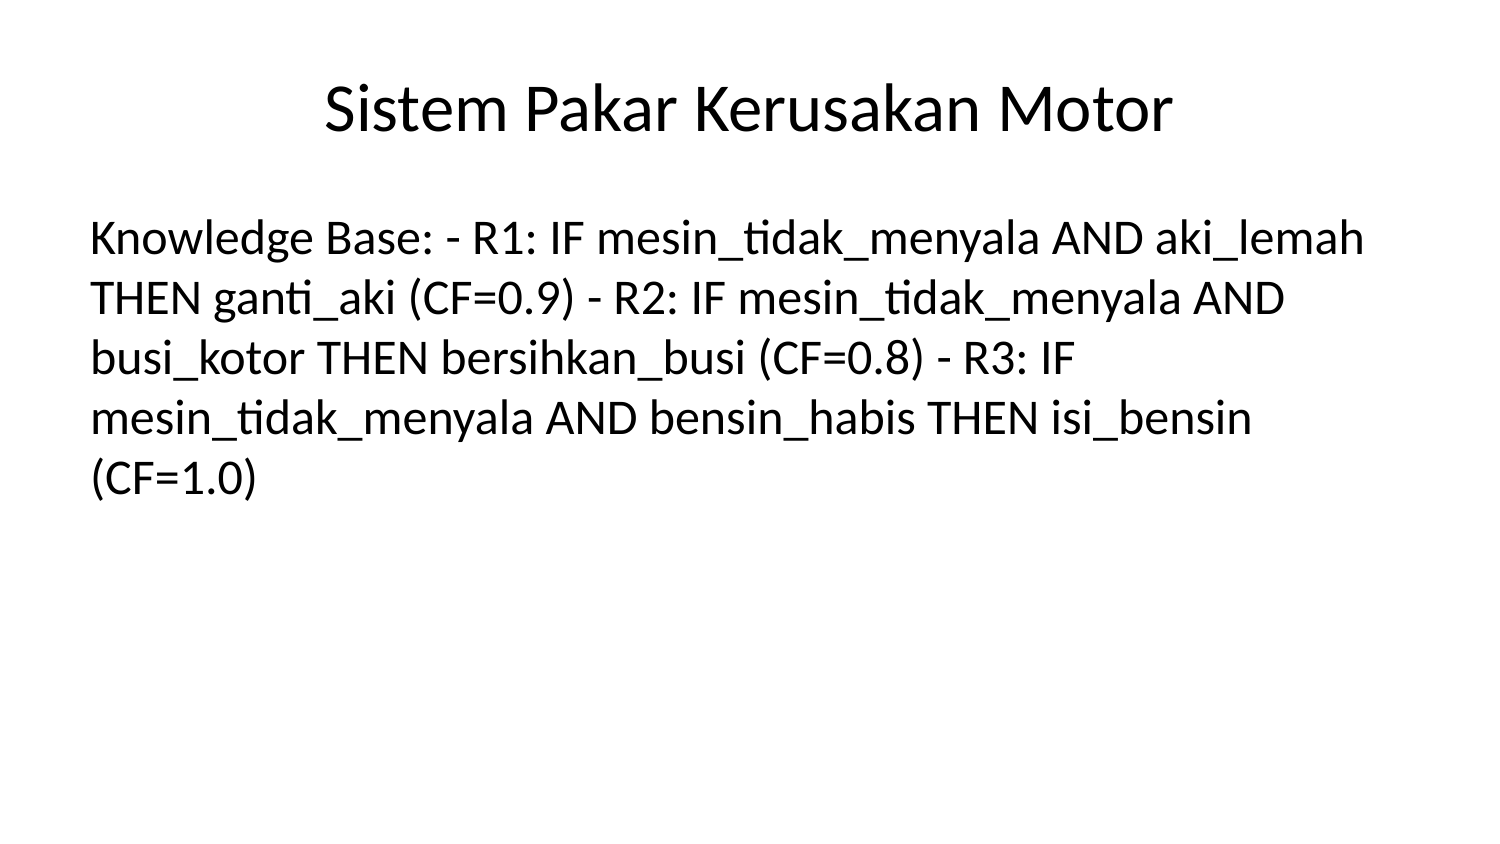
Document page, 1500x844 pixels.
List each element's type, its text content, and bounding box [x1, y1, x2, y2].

title Sistem Pakar Kerusakan Motor [75, 33, 1425, 175]
list Knowledge Base: - R1: IF mesin_tidak_menyala AND aki_lemah THEN ganti_aki (CF=0.9) - R2: IF mesin_tidak_menyala AND busi_kotor THEN bersihkan_busi (CF=0.8) - R3: IF mesin_tidak_menyala AND bensin_habis THEN isi_bensin (CF=1.0) [75, 196, 1425, 754]
